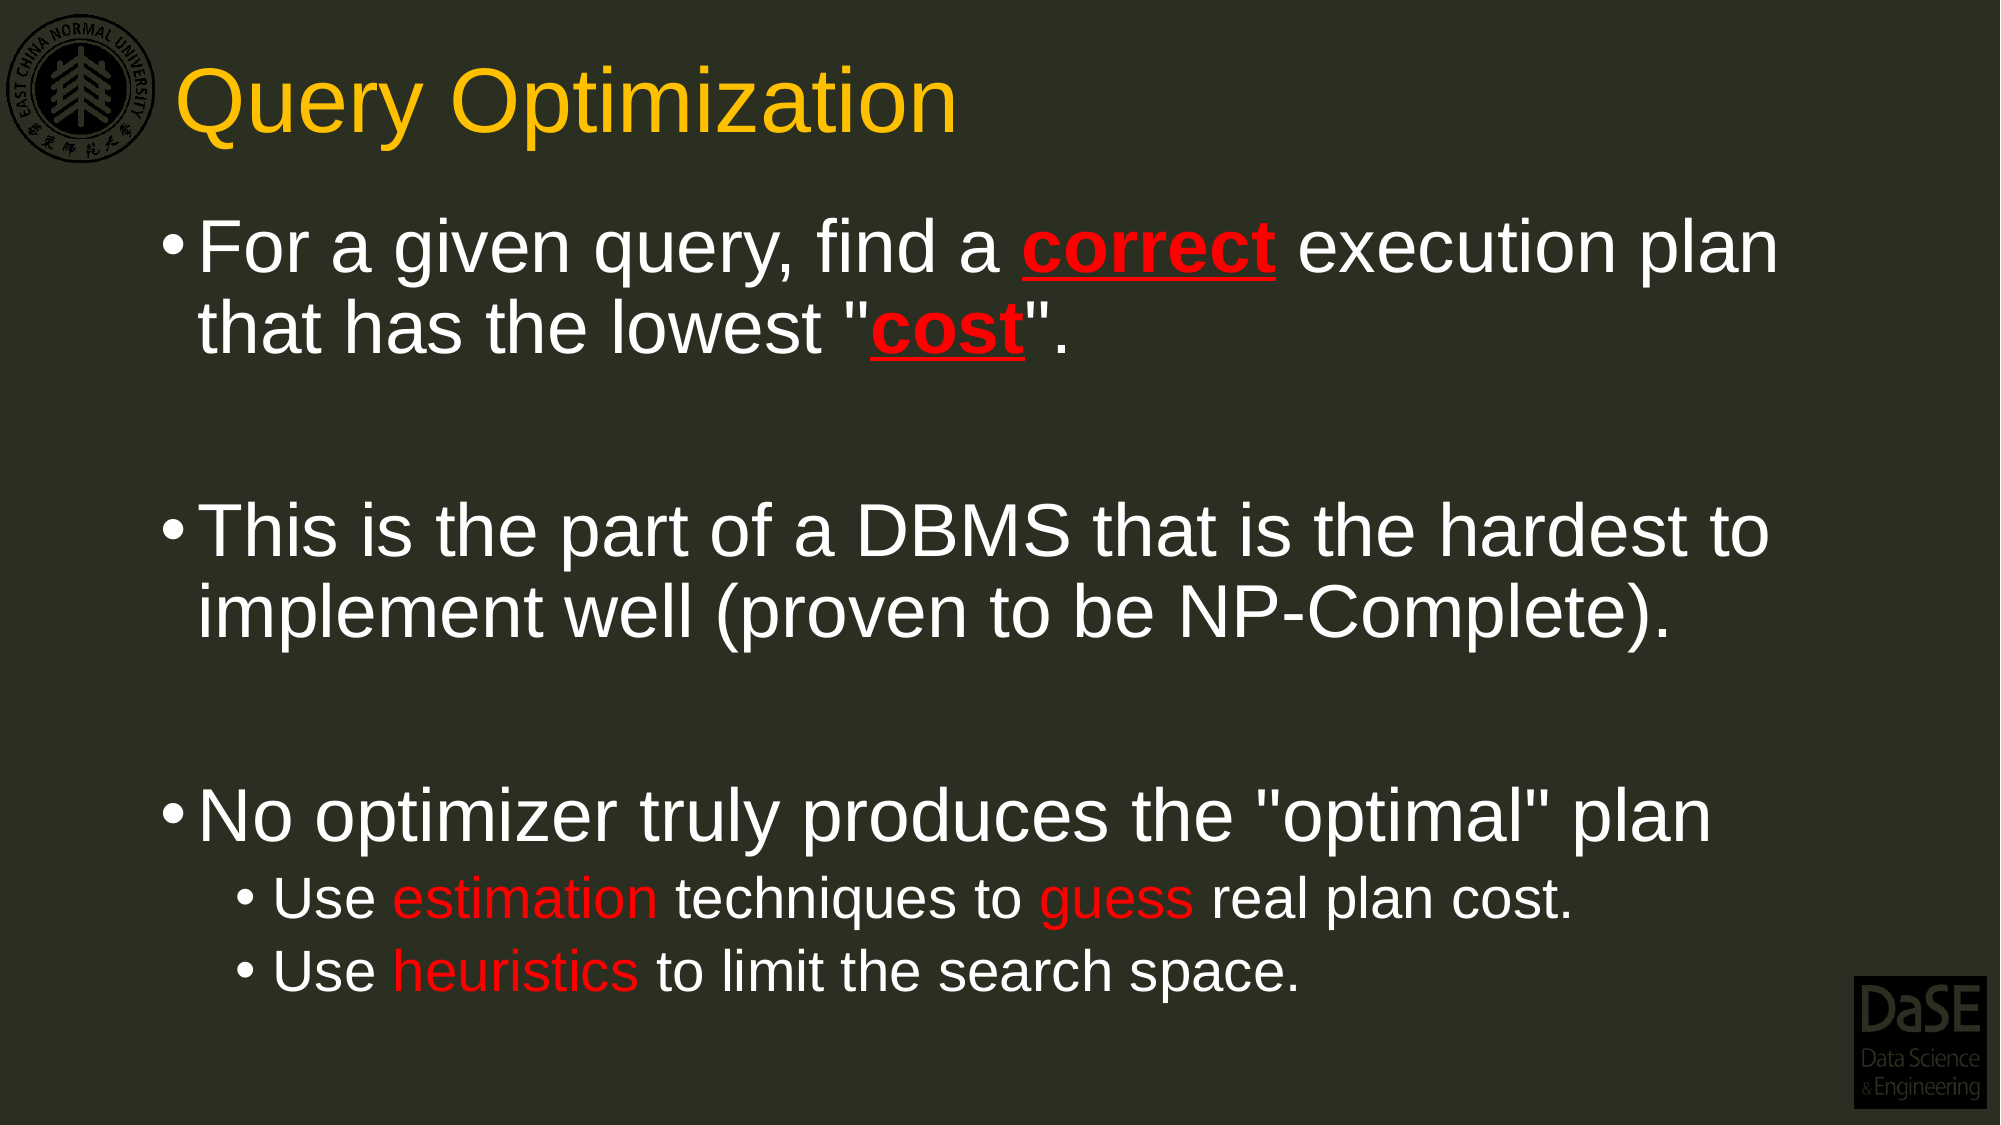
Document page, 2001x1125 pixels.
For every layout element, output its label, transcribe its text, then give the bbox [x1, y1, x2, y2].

list For a given query, find a correct execution plan that has the lowest "cost". This is the part of a DBMS that is the hardest to implement well (proven to be NP-Complete). No optimizer truly produces the "optimal" plan Use estimation techniques to guess real plan cost. Use heuristics to limit the search space. [145, 200, 1871, 1016]
title Query Optimization [159, 29, 1885, 177]
